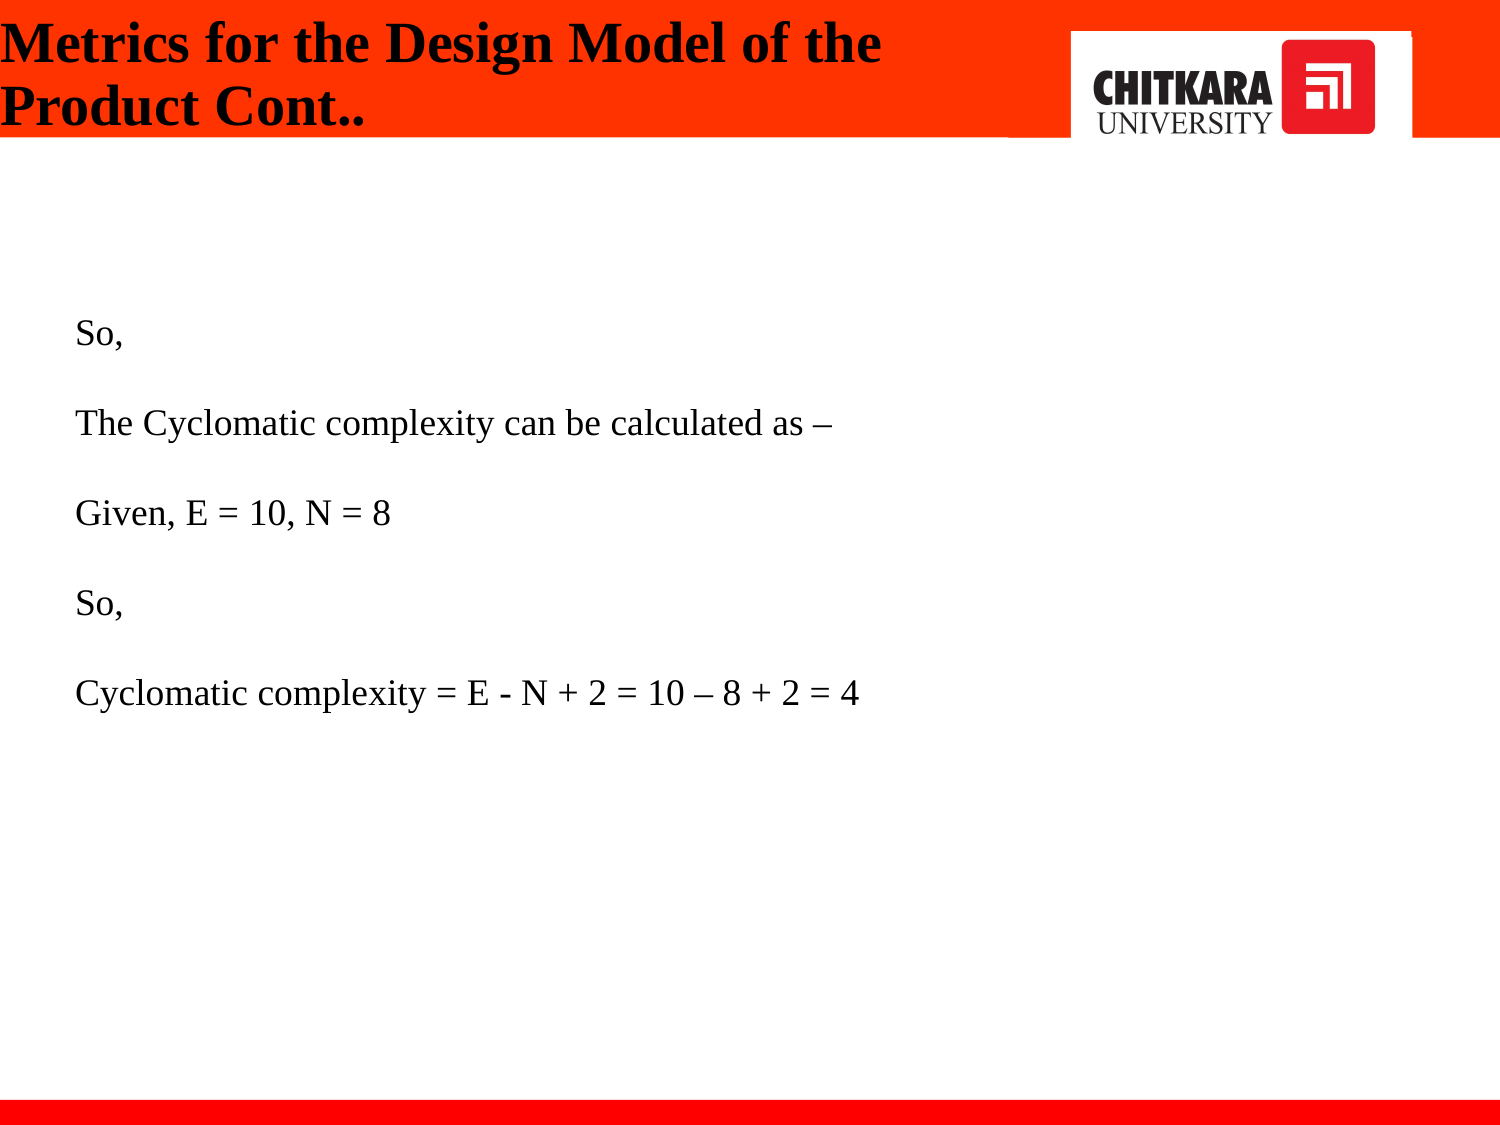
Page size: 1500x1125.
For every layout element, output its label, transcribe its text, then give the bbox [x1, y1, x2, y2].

title Metrics for the Design Model of the Product Cont.. [0, 0, 900, 150]
list So, The Cyclomatic complexity can be calculated as – Given, E = 10, N = 8 So, Cyclomatic complexity = E - N + 2 = 10 – 8 + 2 = 4 [75, 263, 1425, 916]
picture [1074, 37, 1390, 138]
